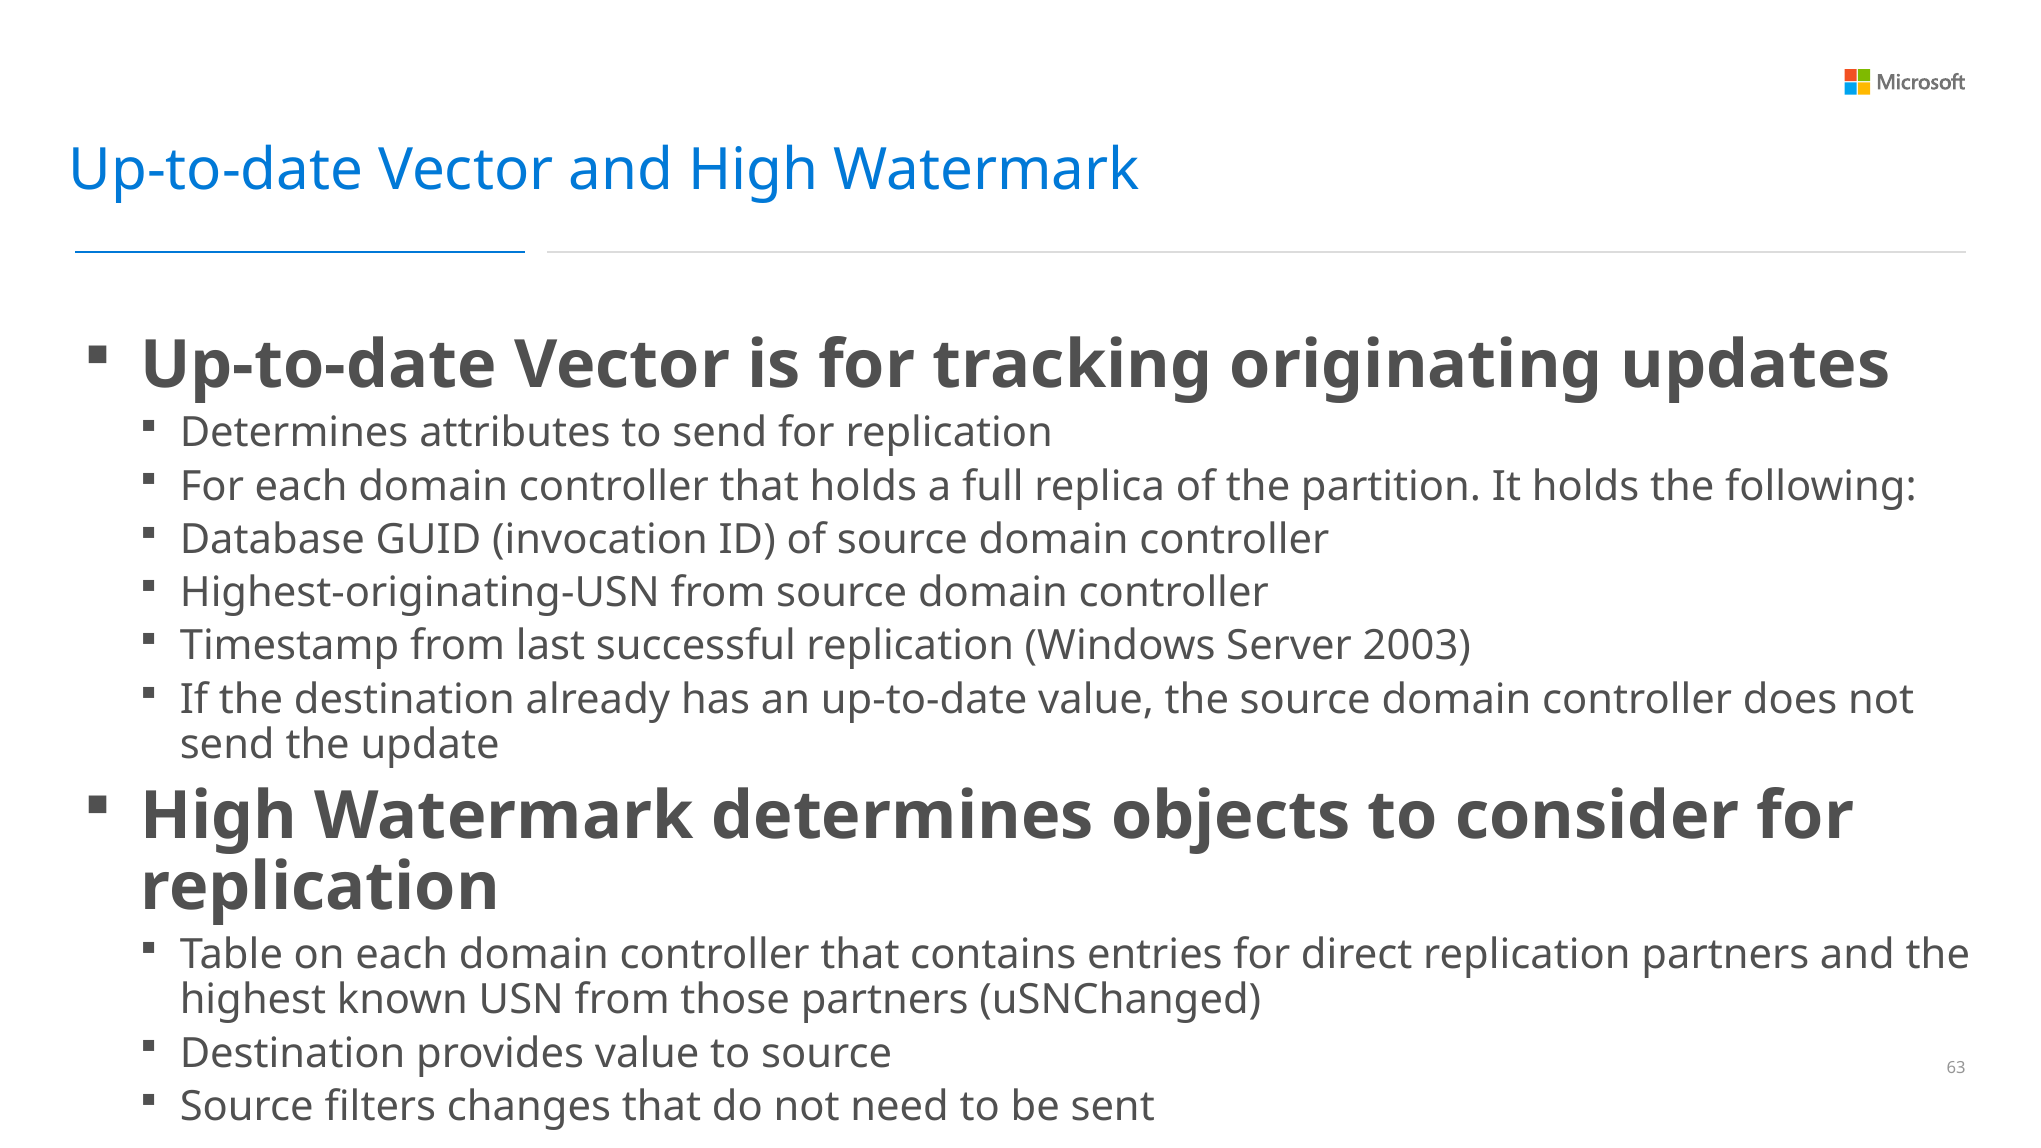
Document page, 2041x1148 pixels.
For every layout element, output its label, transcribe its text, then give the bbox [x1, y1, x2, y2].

text_box Up-to-date Vector is for tracking originating updates Determines attributes to send for replication For each domain controller that holds a full replica of the partition. It holds the following: Database GUID (invocation ID) of source domain controller Highest-originating-USN from source domain controller Timestamp from last successful replication (Windows Server 2003) If the destination already has an up-to-date value, the source domain controller does not send the update High Watermark determines objects to consider for replication Table on each domain controller that contains entries for direct replication partners and the highest known USN from those partners (uSNChanged) Destination provides value to source Source filters changes that do not need to be sent [60, 315, 2010, 1145]
list Up-to-date Vector and High Watermark [45, 120, 1968, 200]
